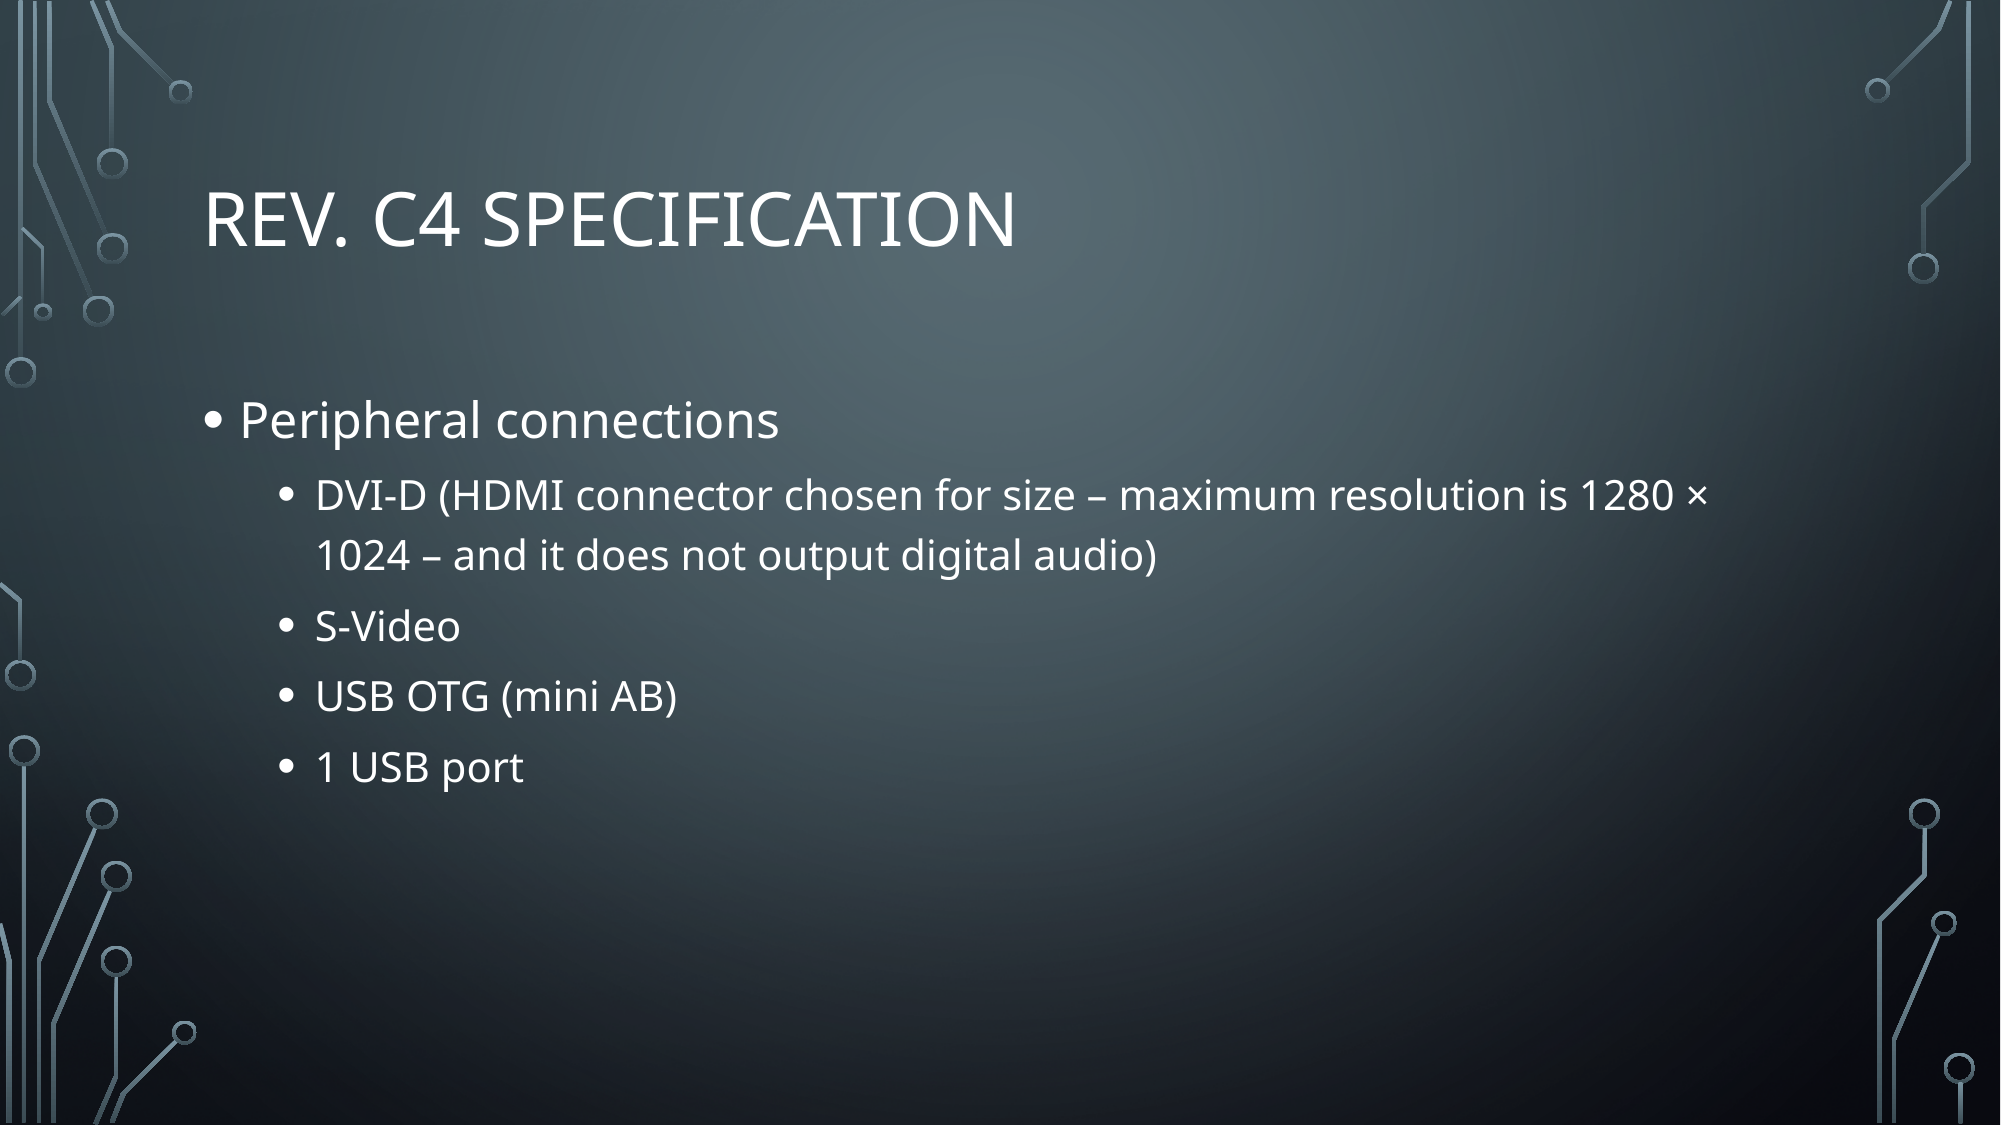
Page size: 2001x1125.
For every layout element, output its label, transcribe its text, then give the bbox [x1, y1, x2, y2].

title Rev. c4 specification [187, 101, 1813, 344]
list Peripheral connections DVI-D (HDMI connector chosen for size – maximum resolution is 1280 × 1024 – and it does not output digital audio) S-Video USB OTG (mini AB) 1 USB port [187, 369, 1813, 950]
